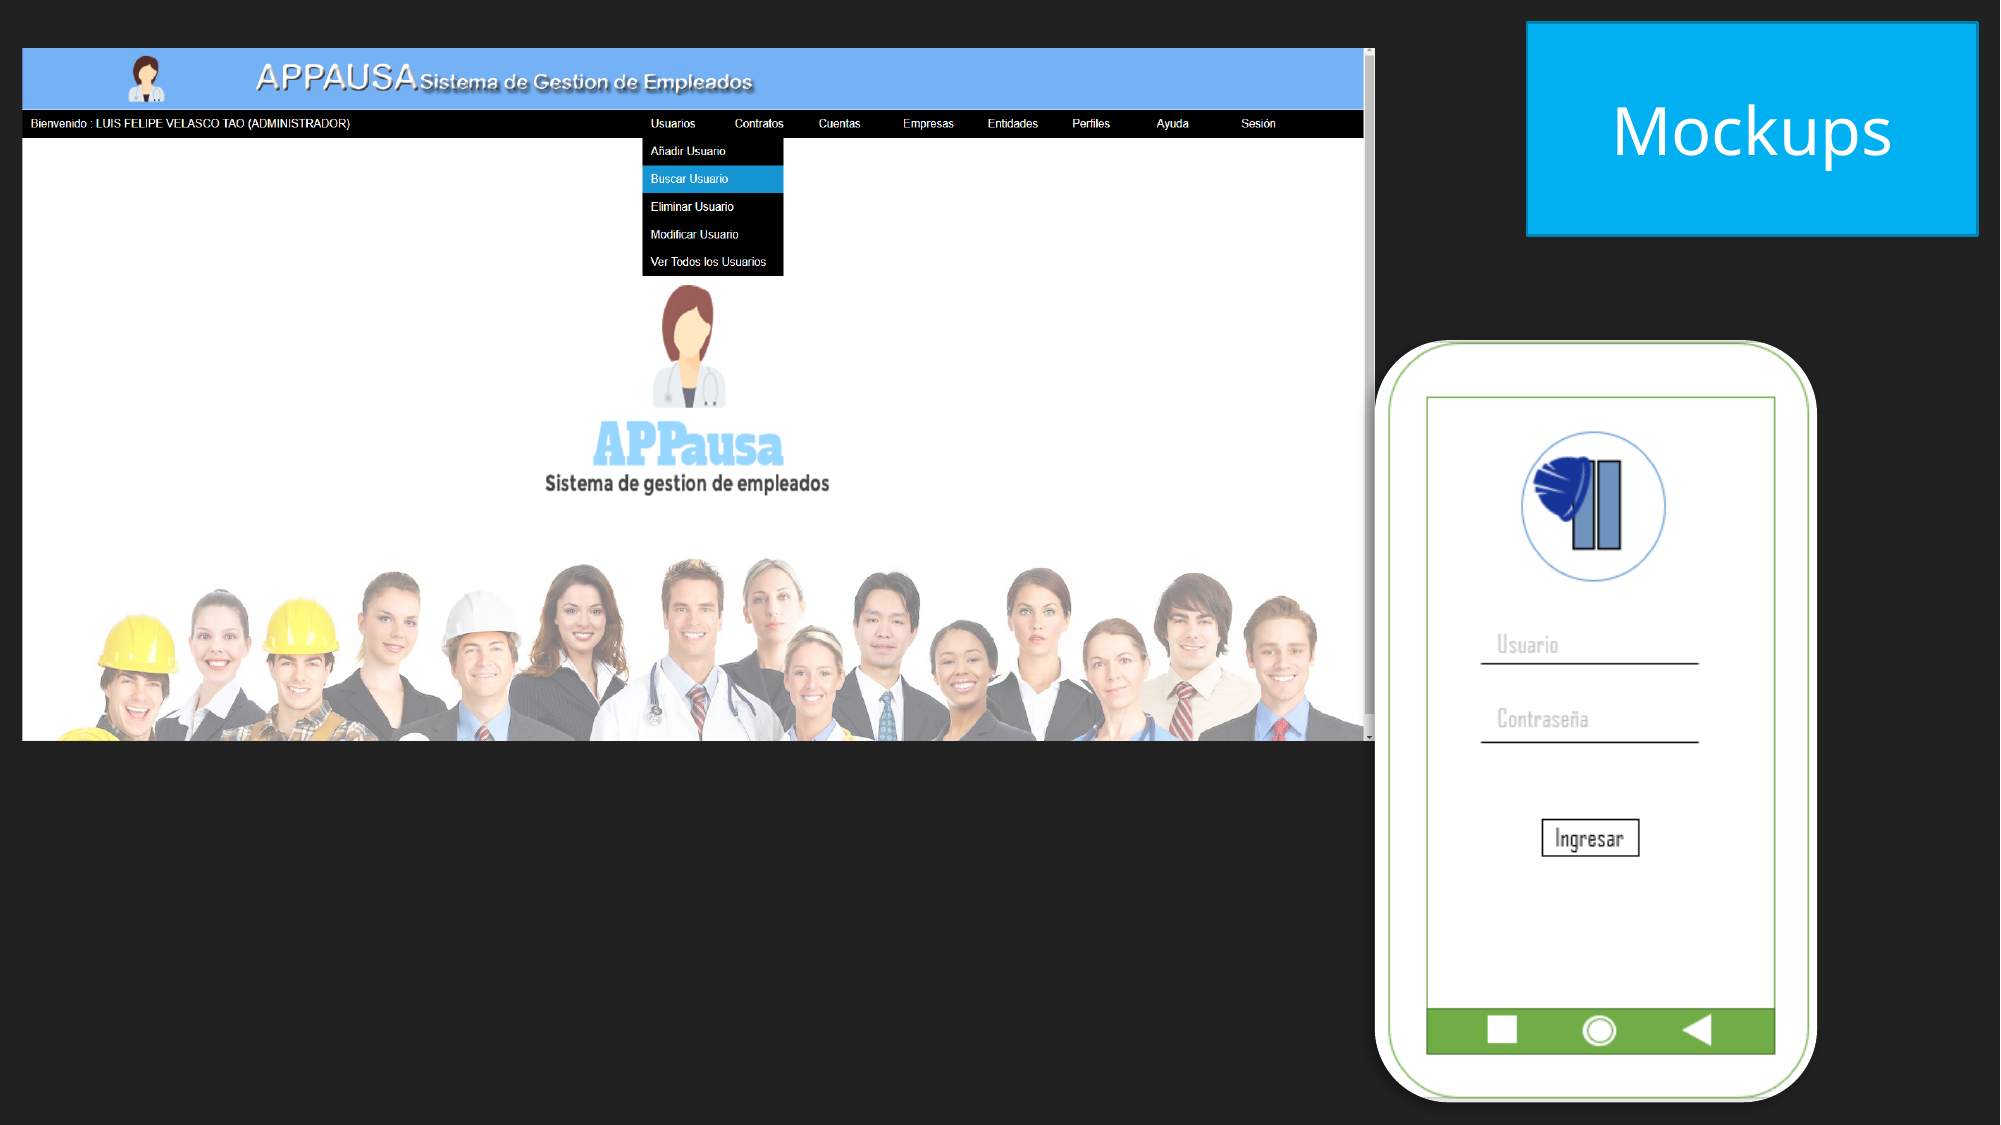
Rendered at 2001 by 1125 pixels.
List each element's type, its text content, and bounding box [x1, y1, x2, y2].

picture [21, 47, 1818, 1103]
text_box Mockups [1526, 21, 1979, 237]
